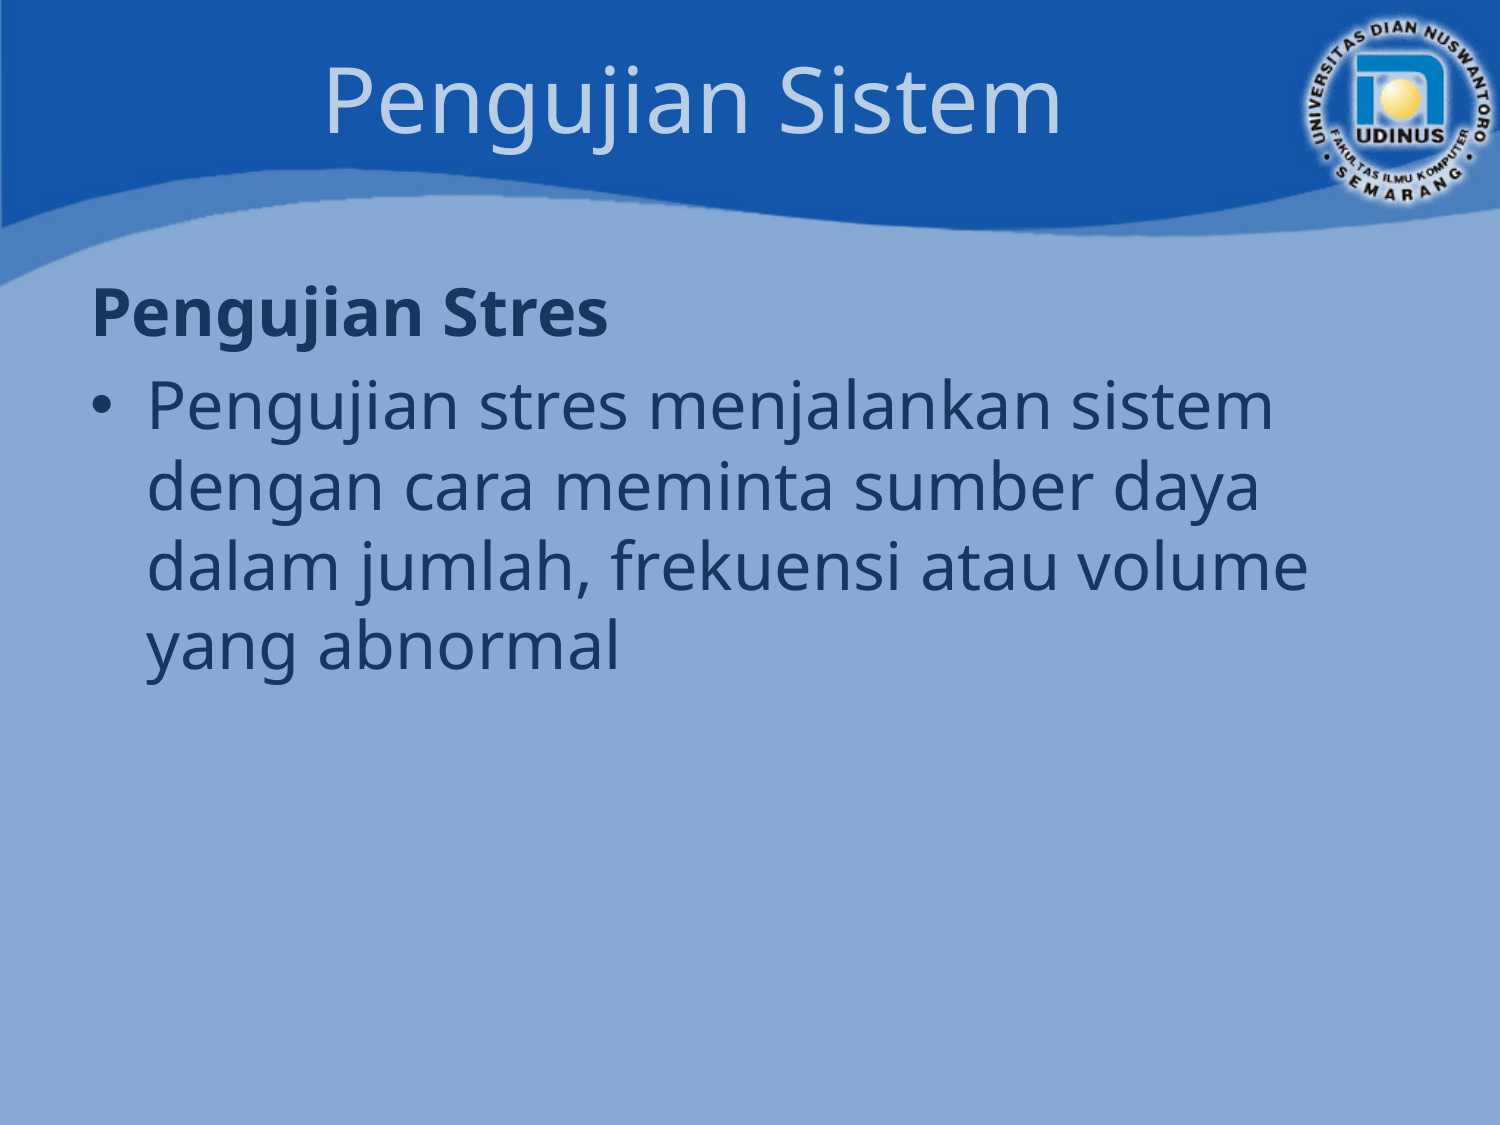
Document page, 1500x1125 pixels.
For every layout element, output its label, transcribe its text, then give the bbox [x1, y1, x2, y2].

picture [0, 0, 1500, 1125]
title Pengujian Sistem [62, 2, 1325, 191]
list Pengujian Stres Pengujian stres menjalankan sistem dengan cara meminta sumber daya dalam jumlah, frekuensi atau volume yang abnormal [75, 262, 1425, 1005]
